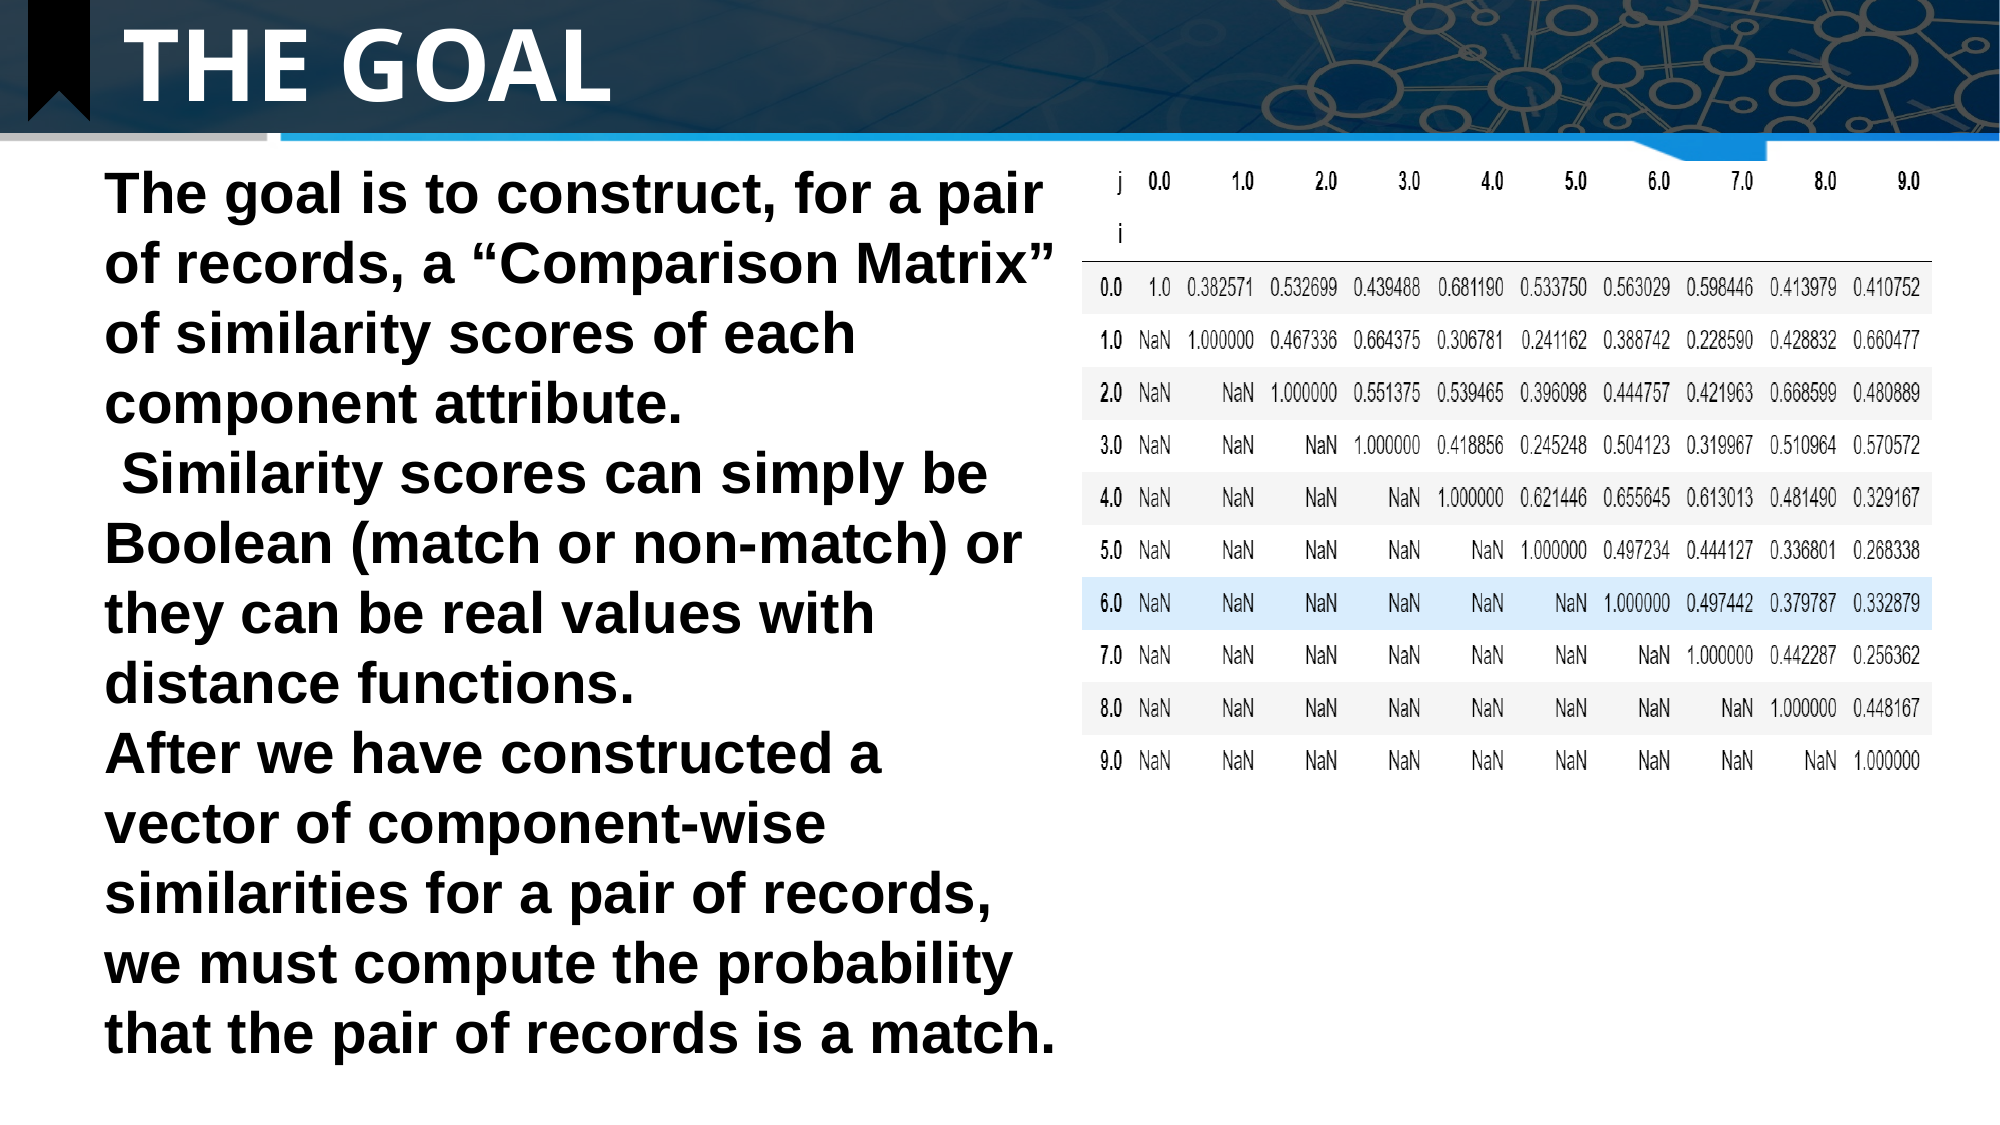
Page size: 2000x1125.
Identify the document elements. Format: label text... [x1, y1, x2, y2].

picture [0, 134, 2000, 1125]
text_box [0, 0, 2000, 133]
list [1077, 161, 1932, 788]
text_box The goal is to construct, for a pair of records, a “Comparison Matrix” of similarity scores of each component attribute. Similarity scores can simply be Boolean (match or non-match) or they can be real values with distance functions. After we have constructed a vector of component-wise similarities for a pair of records, we must compute the probability that the pair of records is a match. [89, 147, 1078, 1073]
